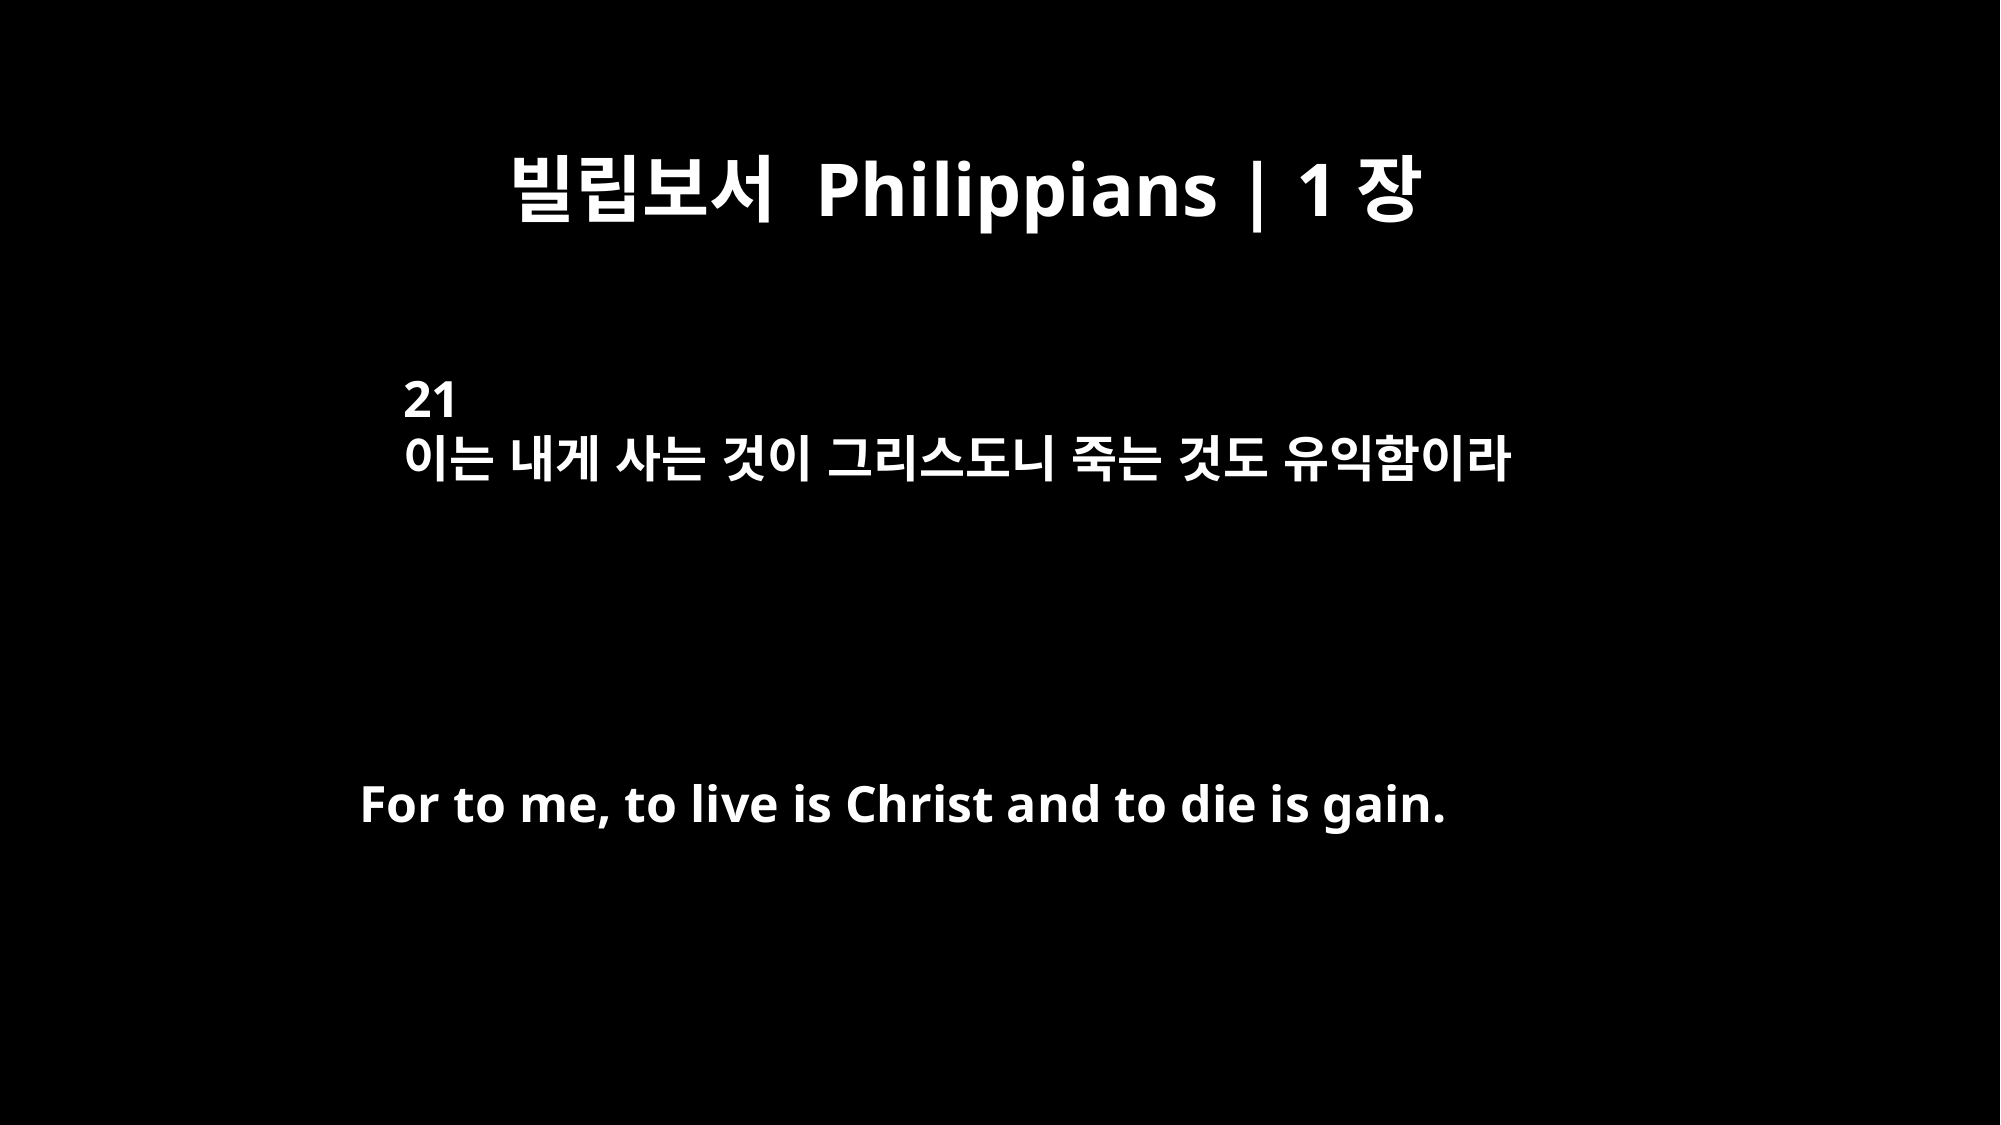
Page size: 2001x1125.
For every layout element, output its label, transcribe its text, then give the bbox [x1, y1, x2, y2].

text_box For to me, to live is Christ and to die is gain. [344, 764, 1463, 840]
text_box 빌립보서 Philippians | 1장 [493, 136, 1439, 239]
text_box 21 이는 내게 사는 것이 그리스도니 죽는 것도 유익함이라 [388, 359, 1529, 495]
